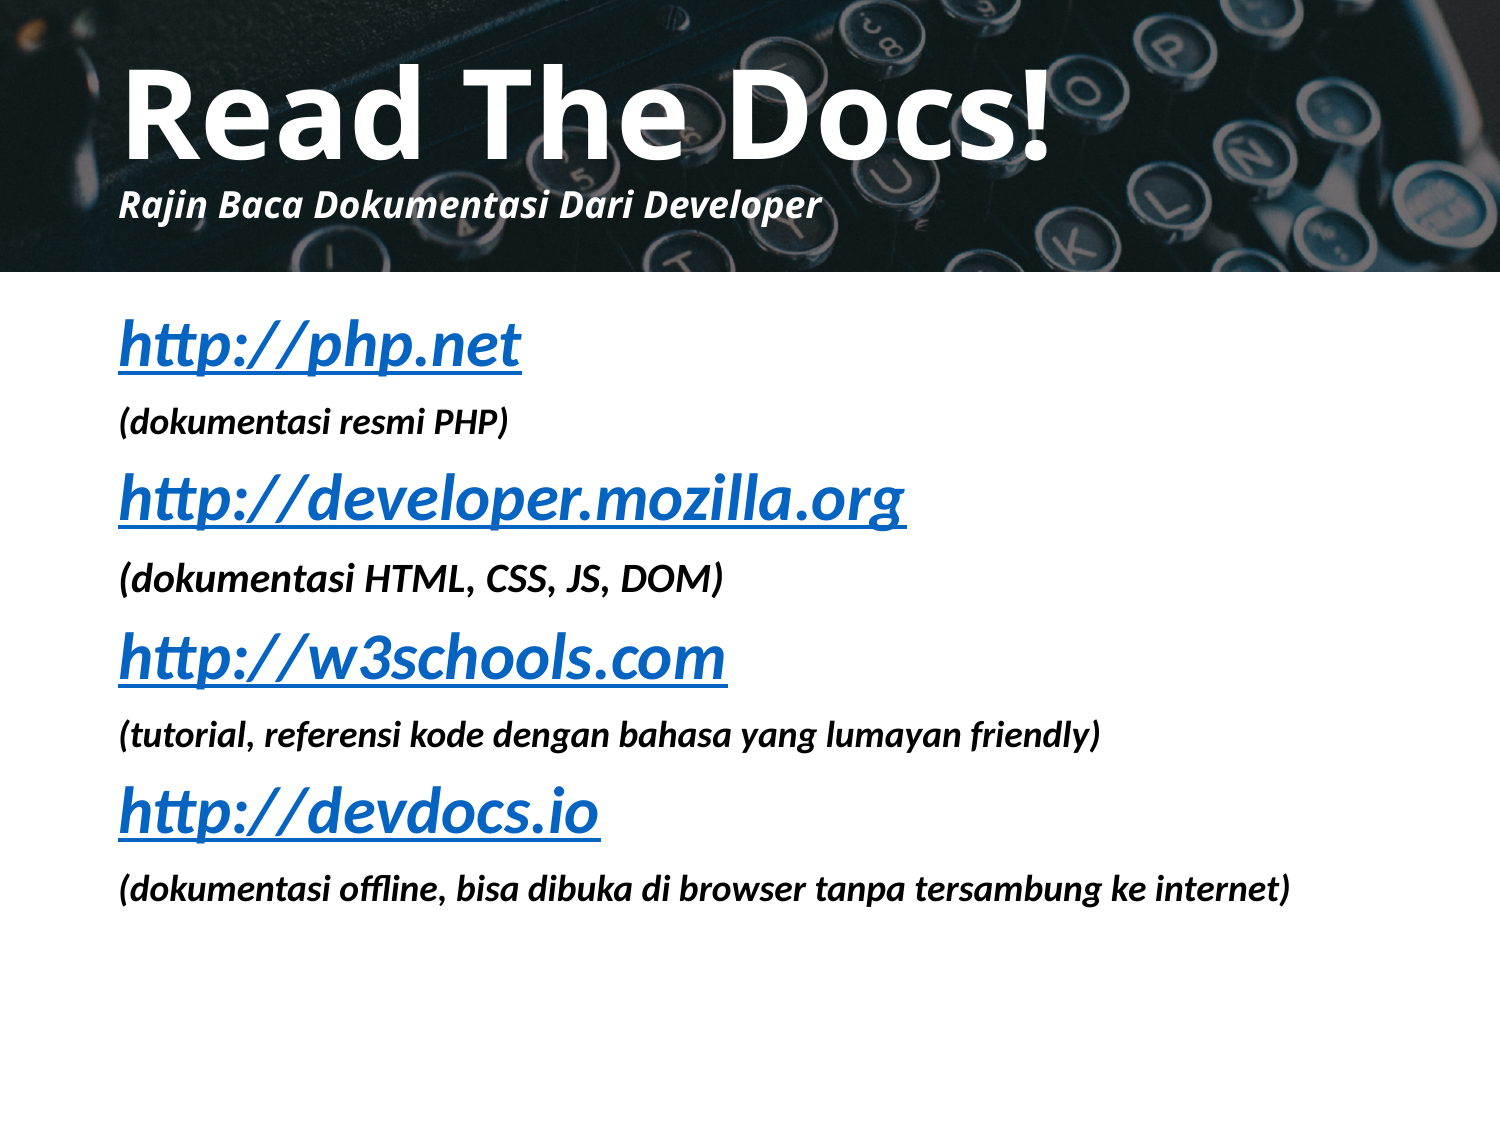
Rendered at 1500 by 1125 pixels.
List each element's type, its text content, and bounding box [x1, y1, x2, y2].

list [0, 0, 1500, 272]
list http://php.net (dokumentasi resmi PHP) http://developer.mozilla.org (dokumentasi HTML, CSS, JS, DOM) http://w3schools.com (tutorial, referensi kode dengan bahasa yang lumayan friendly) http://devdocs.io (dokumentasi offline, bisa dibuka di browser tanpa tersambung ke internet) [103, 301, 1395, 1028]
